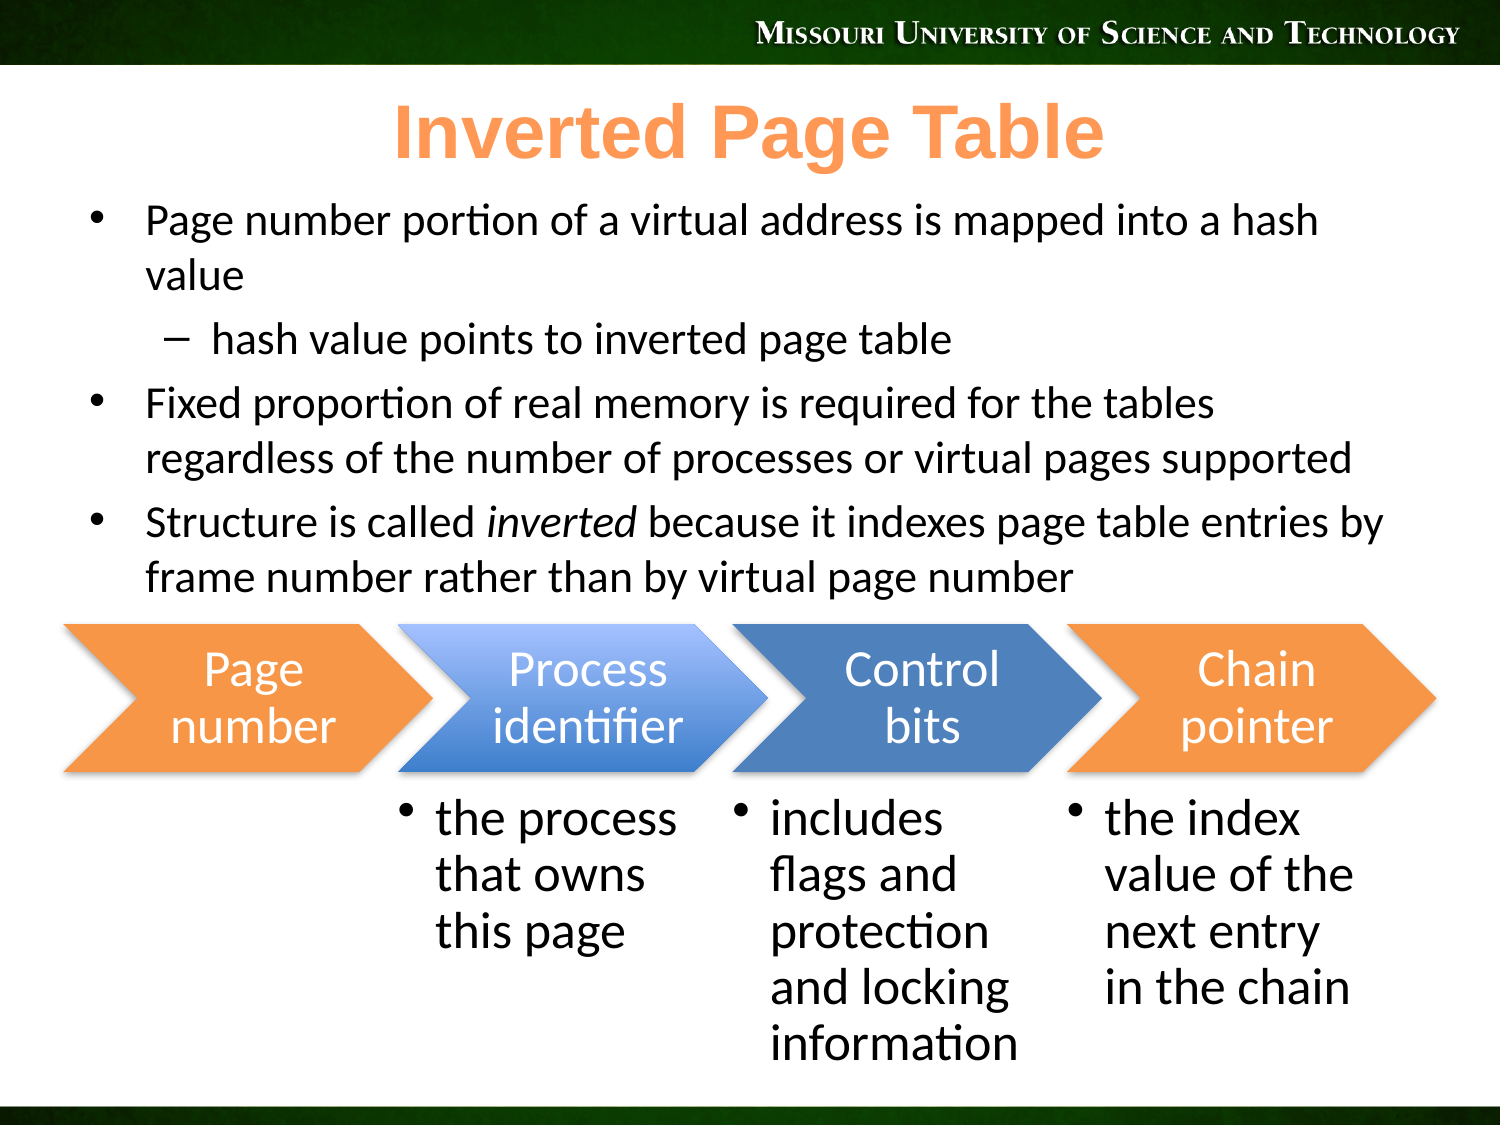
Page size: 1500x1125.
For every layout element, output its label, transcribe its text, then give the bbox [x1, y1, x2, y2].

list Page number portion of a virtual address is mapped into a hash value hash value points to inverted page table Fixed proportion of real memory is required for the tables regardless of the number of processes or virtual pages supported Structure is called inverted because it indexes page table entries by frame number rather than by virtual page number [74, 181, 1425, 605]
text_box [62, 606, 1438, 1099]
picture [0, 0, 1500, 1125]
title Inverted Page Table [108, 74, 1392, 181]
